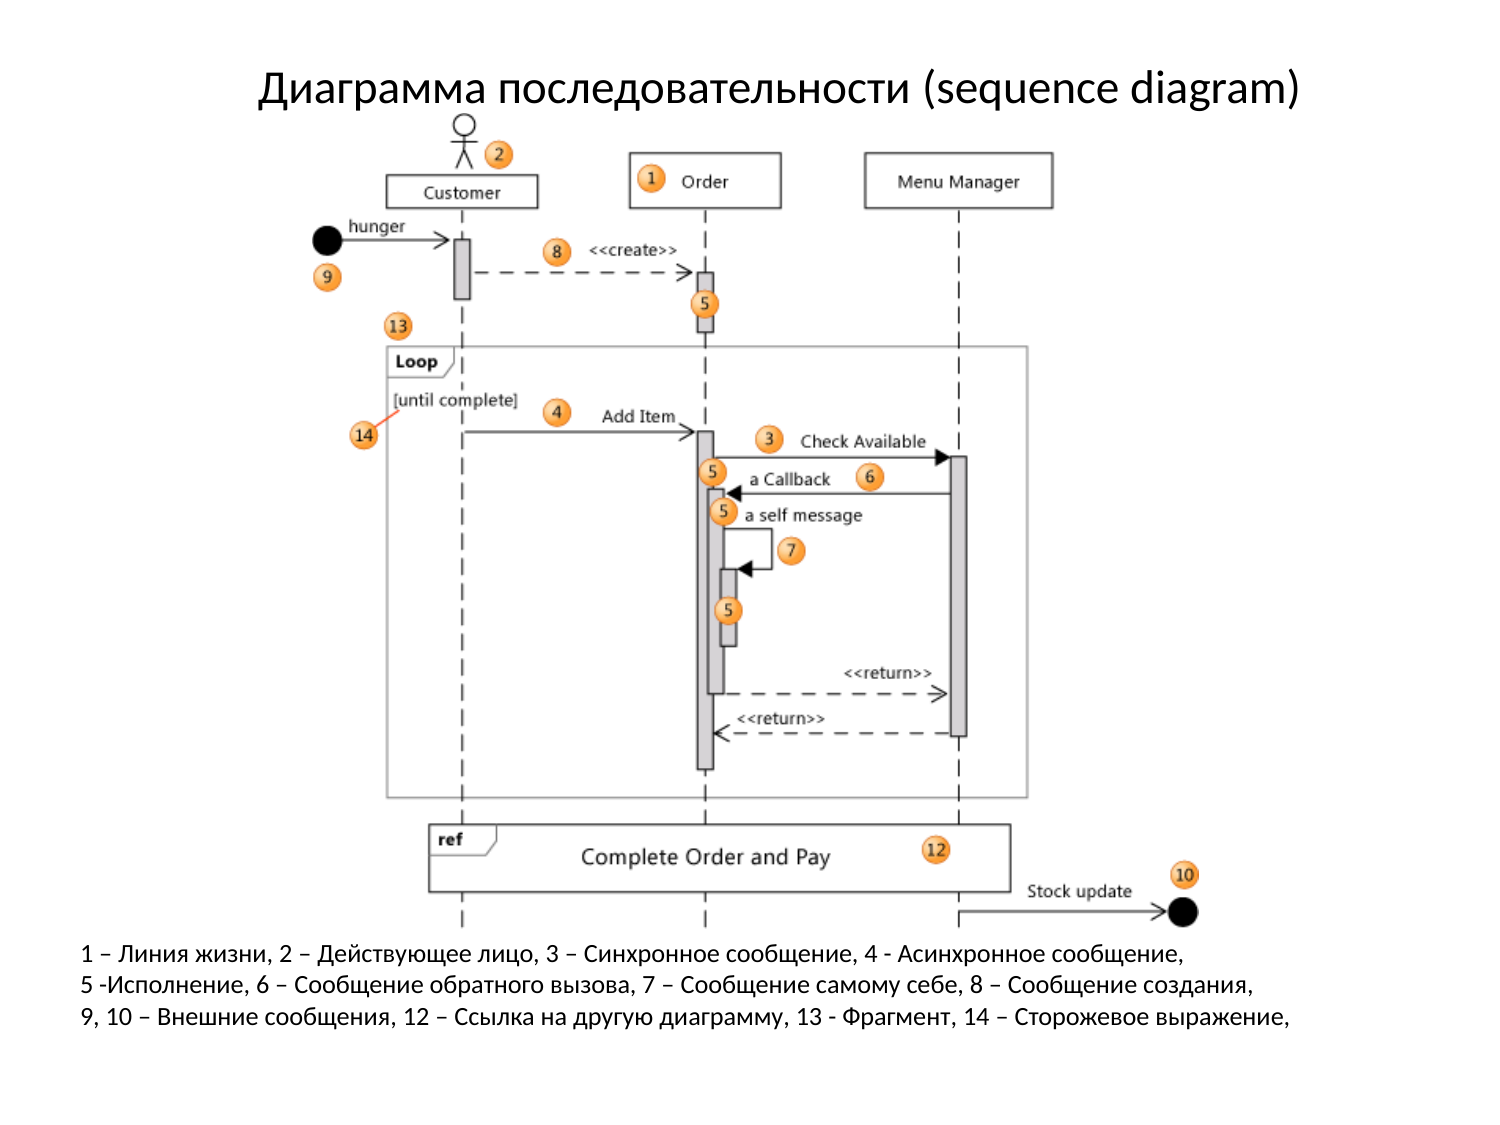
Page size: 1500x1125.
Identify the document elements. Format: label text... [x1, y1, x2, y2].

text_box Диаграмма последовательности (sequence diagram) [171, 49, 1388, 157]
picture [312, 113, 1199, 929]
list 1 – Линия жизни, 2 – Действующее лицо, 3 – Синхронное сообщение, 4 - Асинхронное сообщение, 5 -Исполнение, 6 – Сообщение обратного вызова, 7 – Сообщение самому себе, 8 – Сообщение создания, 9, 10 – Внешние сообщения, 12 – Ссылка на другую диаграмму, 13 - Фрагмент, 14 – Сторожевое выражение, [64, 928, 1424, 1059]
